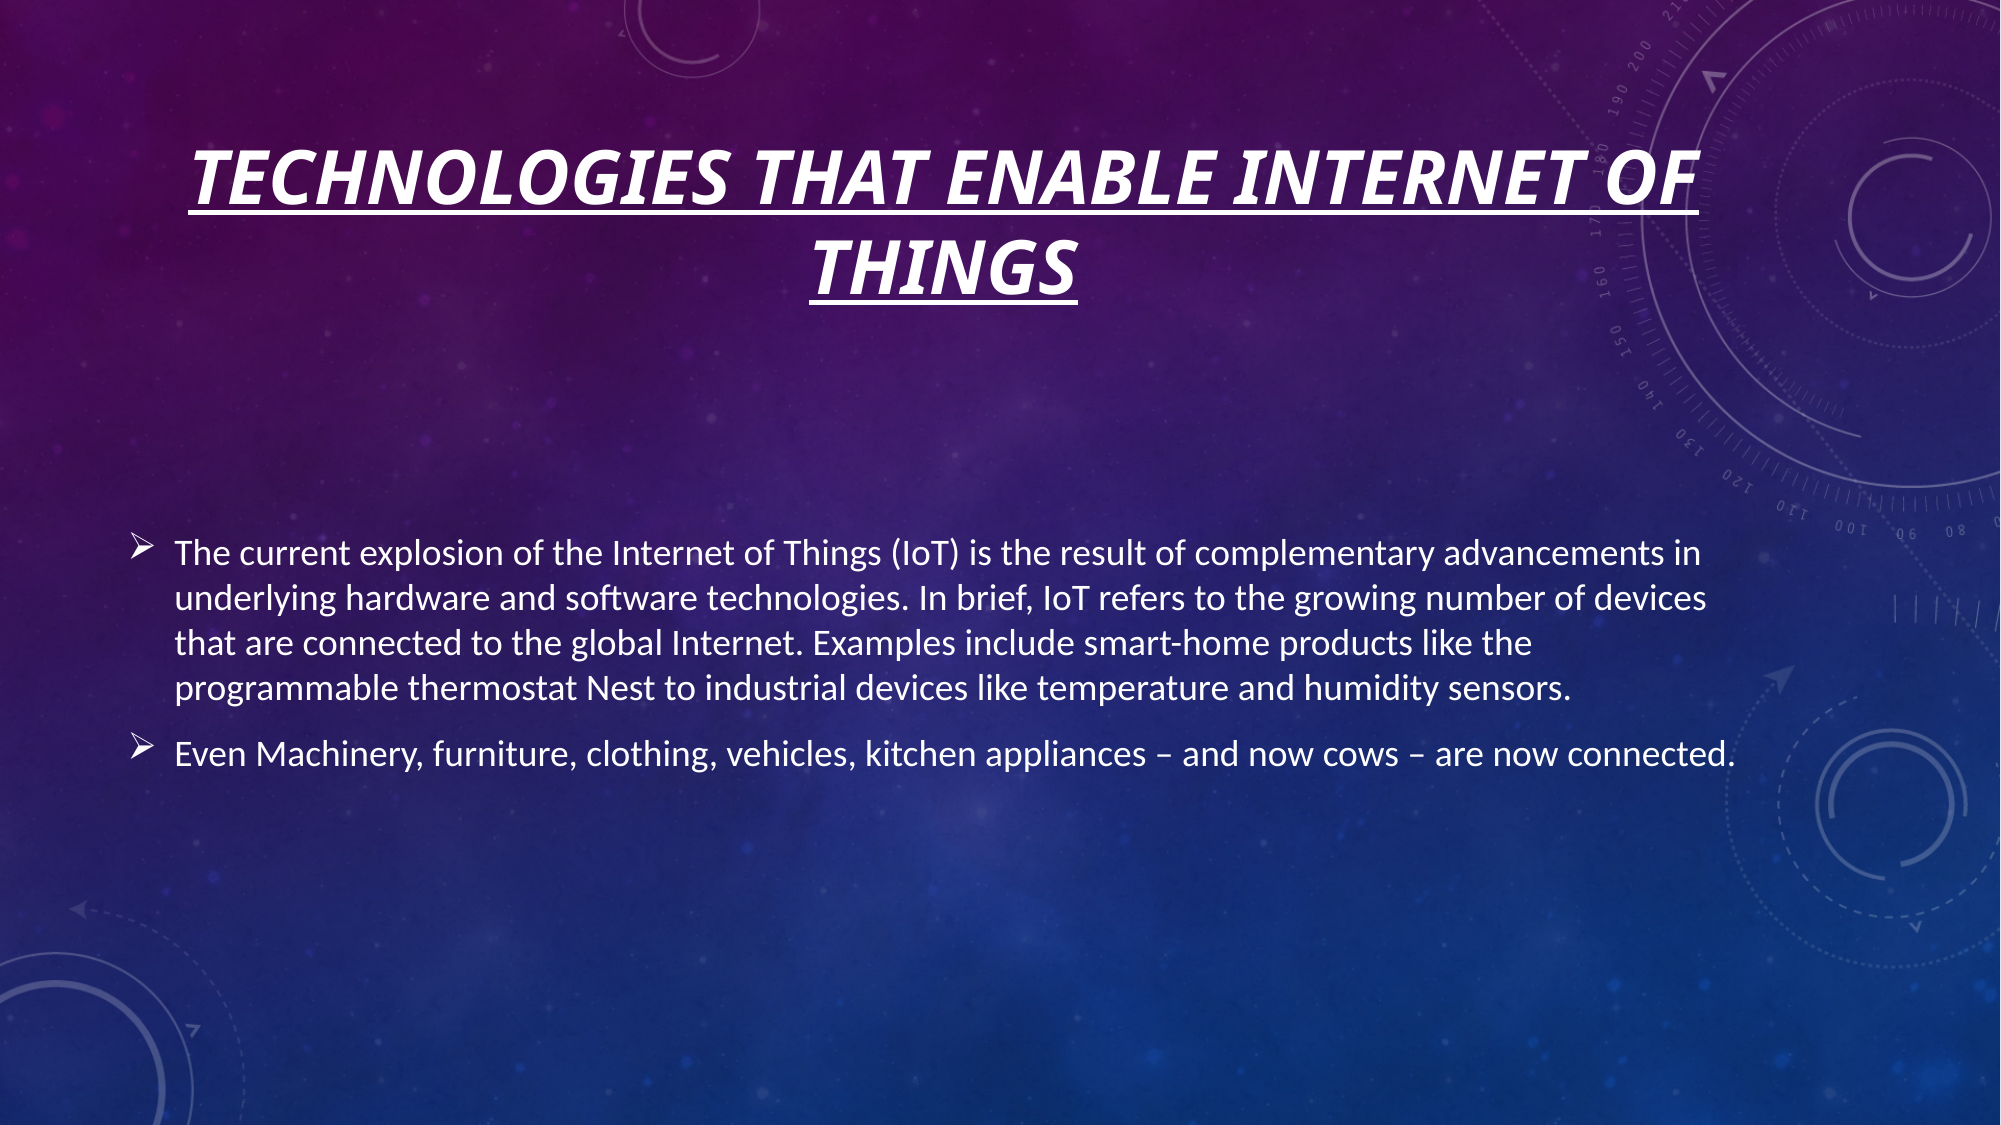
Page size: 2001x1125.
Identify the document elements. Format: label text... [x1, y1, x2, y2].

title TECHNOLOGIES THAT ENABLE INTERNET OF THINGS [112, 99, 1775, 339]
picture [0, 0, 2001, 1125]
list The current explosion of the Internet of Things (IoT) is the result of complementary advancements in underlying hardware and software technologies. In brief, IoT refers to the growing number of devices that are connected to the global Internet. Examples include smart-home products like the programmable thermostat Nest to industrial devices like temperature and humidity sensors. Even Machinery, furniture, clothing, vehicles, kitchen appliances – and now cows – are now connected. [112, 351, 1775, 950]
